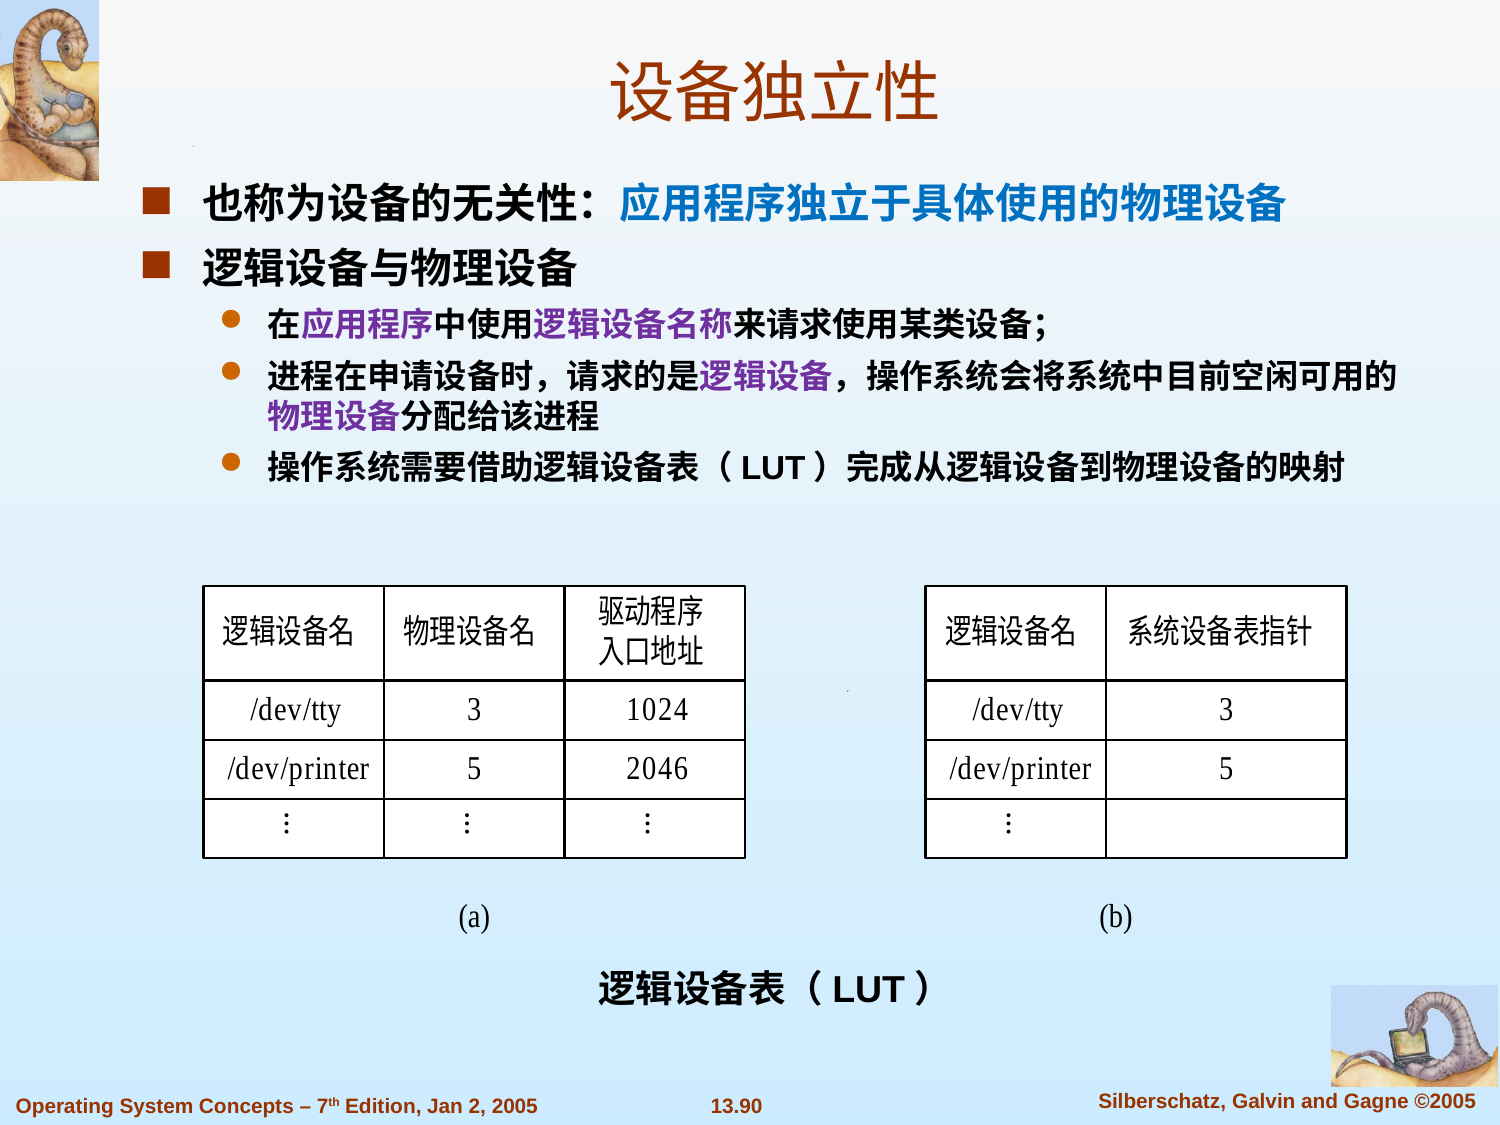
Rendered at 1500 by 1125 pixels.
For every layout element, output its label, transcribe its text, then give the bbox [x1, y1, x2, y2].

title 设备独立性 [112, 37, 1438, 138]
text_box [194, 574, 1356, 952]
picture [1331, 985, 1498, 1087]
picture [0, 0, 99, 181]
list 也称为设备的无关性：应用程序独立于具体使用的物理设备 逻辑设备与物理设备 在应用程序中使用逻辑设备名称来请求使用某类设备； 进程在申请设备时，请求的是逻辑设备，操作系统会将系统中目前空闲可用的物理设备分配给该进程 操作系统需要借助逻辑设备表（LUT）完成从逻辑设备到物理设备的映射 [130, 169, 1420, 549]
text_box 逻辑设备表（LUT） [583, 957, 967, 1018]
